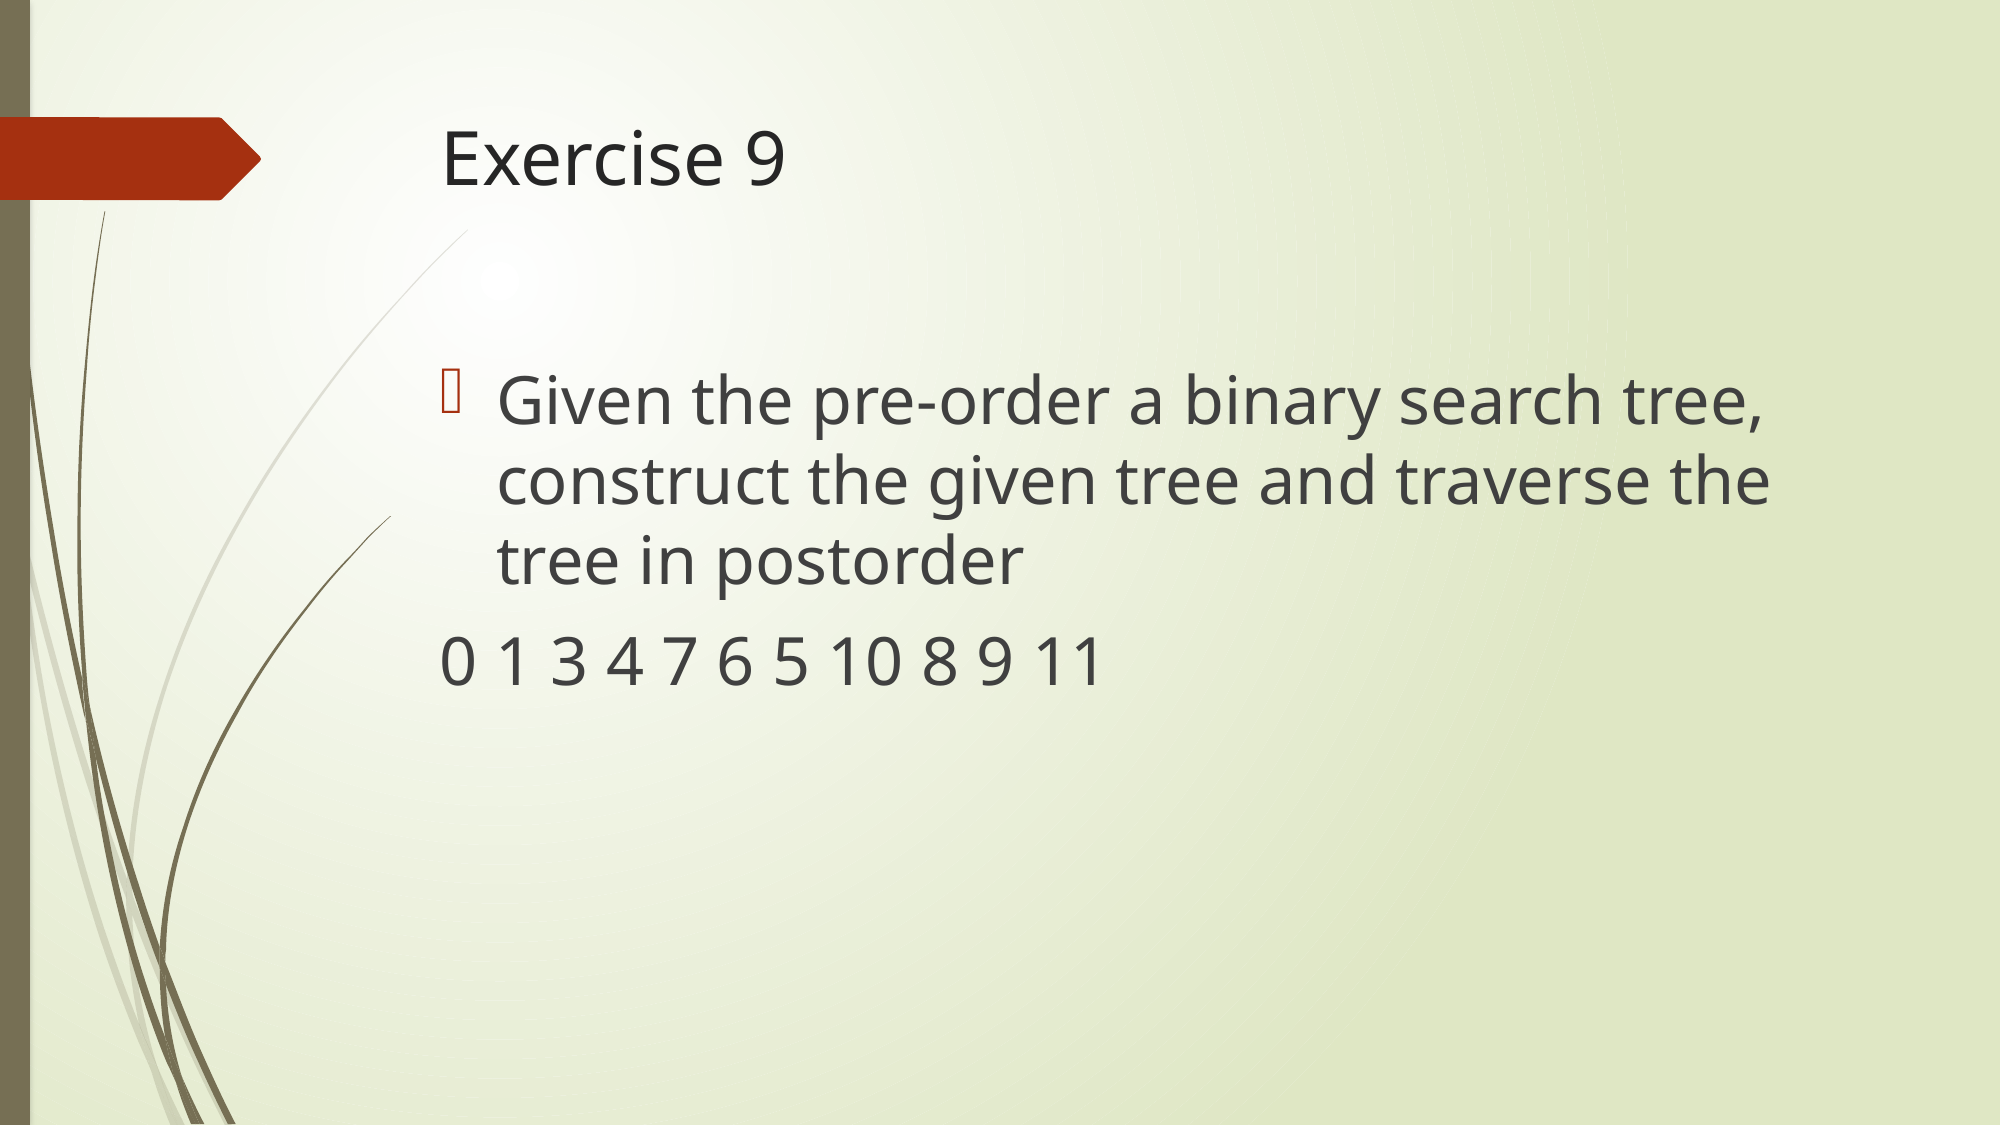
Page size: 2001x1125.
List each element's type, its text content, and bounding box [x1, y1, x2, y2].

title Exercise 9 [425, 102, 1888, 313]
list Given the pre-order a binary search tree, construct the given tree and traverse the tree in postorder 0 1 3 4 7 6 5 10 8 9 11 [424, 350, 1888, 970]
